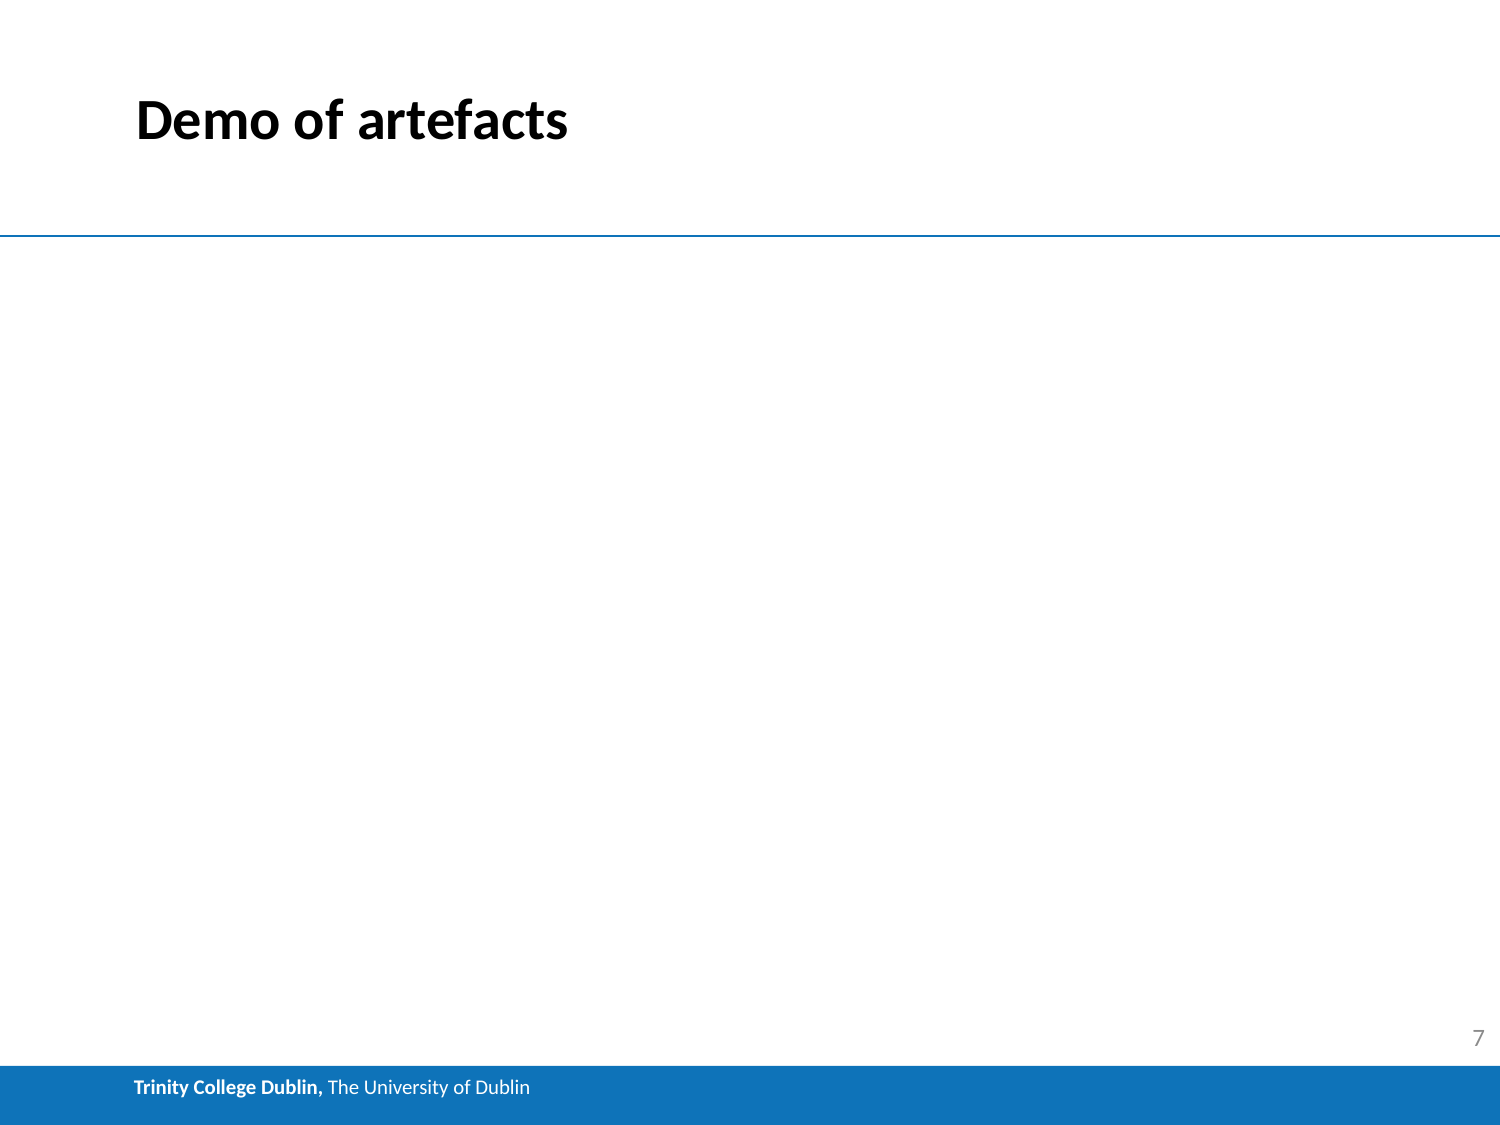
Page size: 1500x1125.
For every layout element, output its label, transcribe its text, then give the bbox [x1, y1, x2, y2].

title Demo of artefacts [135, 59, 1367, 152]
slide_number 7 [1162, 1006, 1500, 1067]
